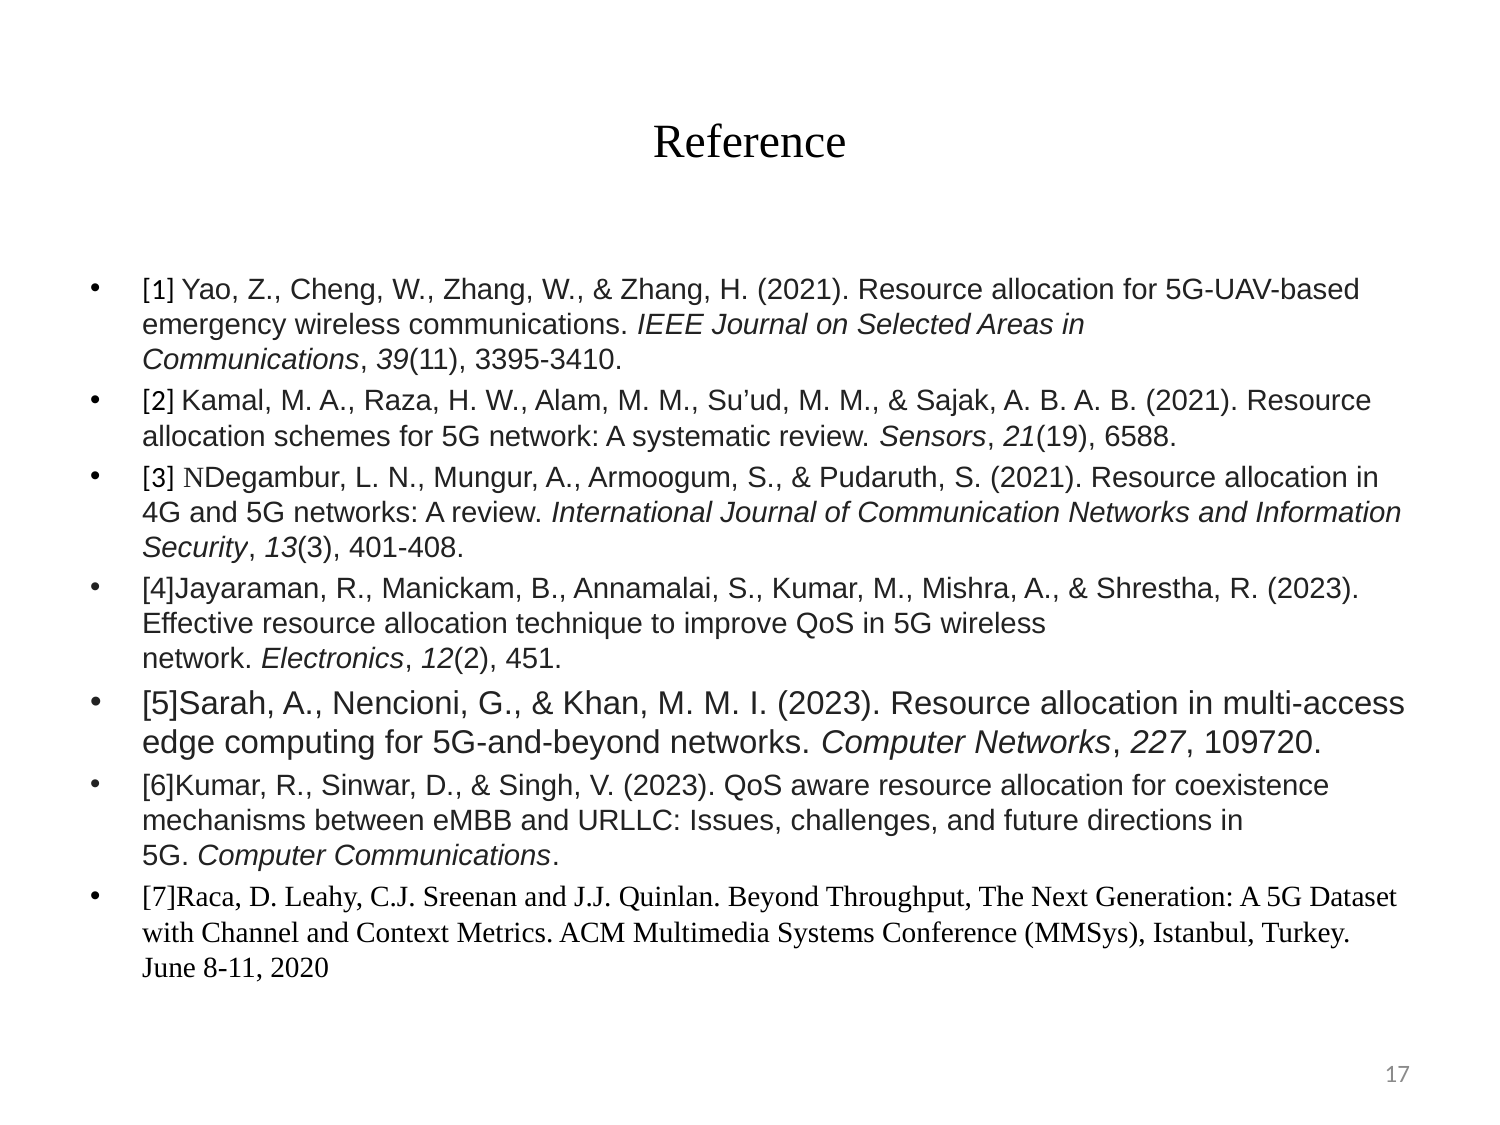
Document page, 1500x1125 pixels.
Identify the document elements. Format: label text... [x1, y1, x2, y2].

slide_number 17 [1074, 1042, 1425, 1103]
title Reference [75, 45, 1425, 233]
list [1] Yao, Z., Cheng, W., Zhang, W., & Zhang, H. (2021). Resource allocation for 5G-UAV-based emergency wireless communications. IEEE Journal on Selected Areas in Communications, 39(11), 3395-3410. [2] Kamal, M. A., Raza, H. W., Alam, M. M., Su’ud, M. M., & Sajak, A. B. A. B. (2021). Resource allocation schemes for 5G network: A systematic review. Sensors, 21(19), 6588. [3] NDegambur, L. N., Mungur, A., Armoogum, S., & Pudaruth, S. (2021). Resource allocation in 4G and 5G networks: A review. International Journal of Communication Networks and Information Security, 13(3), 401-408. [4]Jayaraman, R., Manickam, B., Annamalai, S., Kumar, M., Mishra, A., & Shrestha, R. (2023). Effective resource allocation technique to improve QoS in 5G wireless network. Electronics, 12(2), 451. [5]Sarah, A., Nencioni, G., & Khan, M. M. I. (2023). Resource allocation in multi-access edge computing for 5G-and-beyond networks. Computer Networks, 227, 109720. [6]Kumar, R., Sinwar, D., & Singh, V. (2023). QoS aware resource allocation for coexistence mechanisms between eMBB and URLLC: Issues, challenges, and future directions in 5G. Computer Communications. [7]Raca, D. Leahy, C.J. Sreenan and J.J. Quinlan. Beyond Throughput, The Next Generation: A 5G Dataset with Channel and Context Metrics. ACM Multimedia Systems Conference (MMSys), Istanbul, Turkey. June 8-11, 2020 [75, 262, 1425, 1005]
